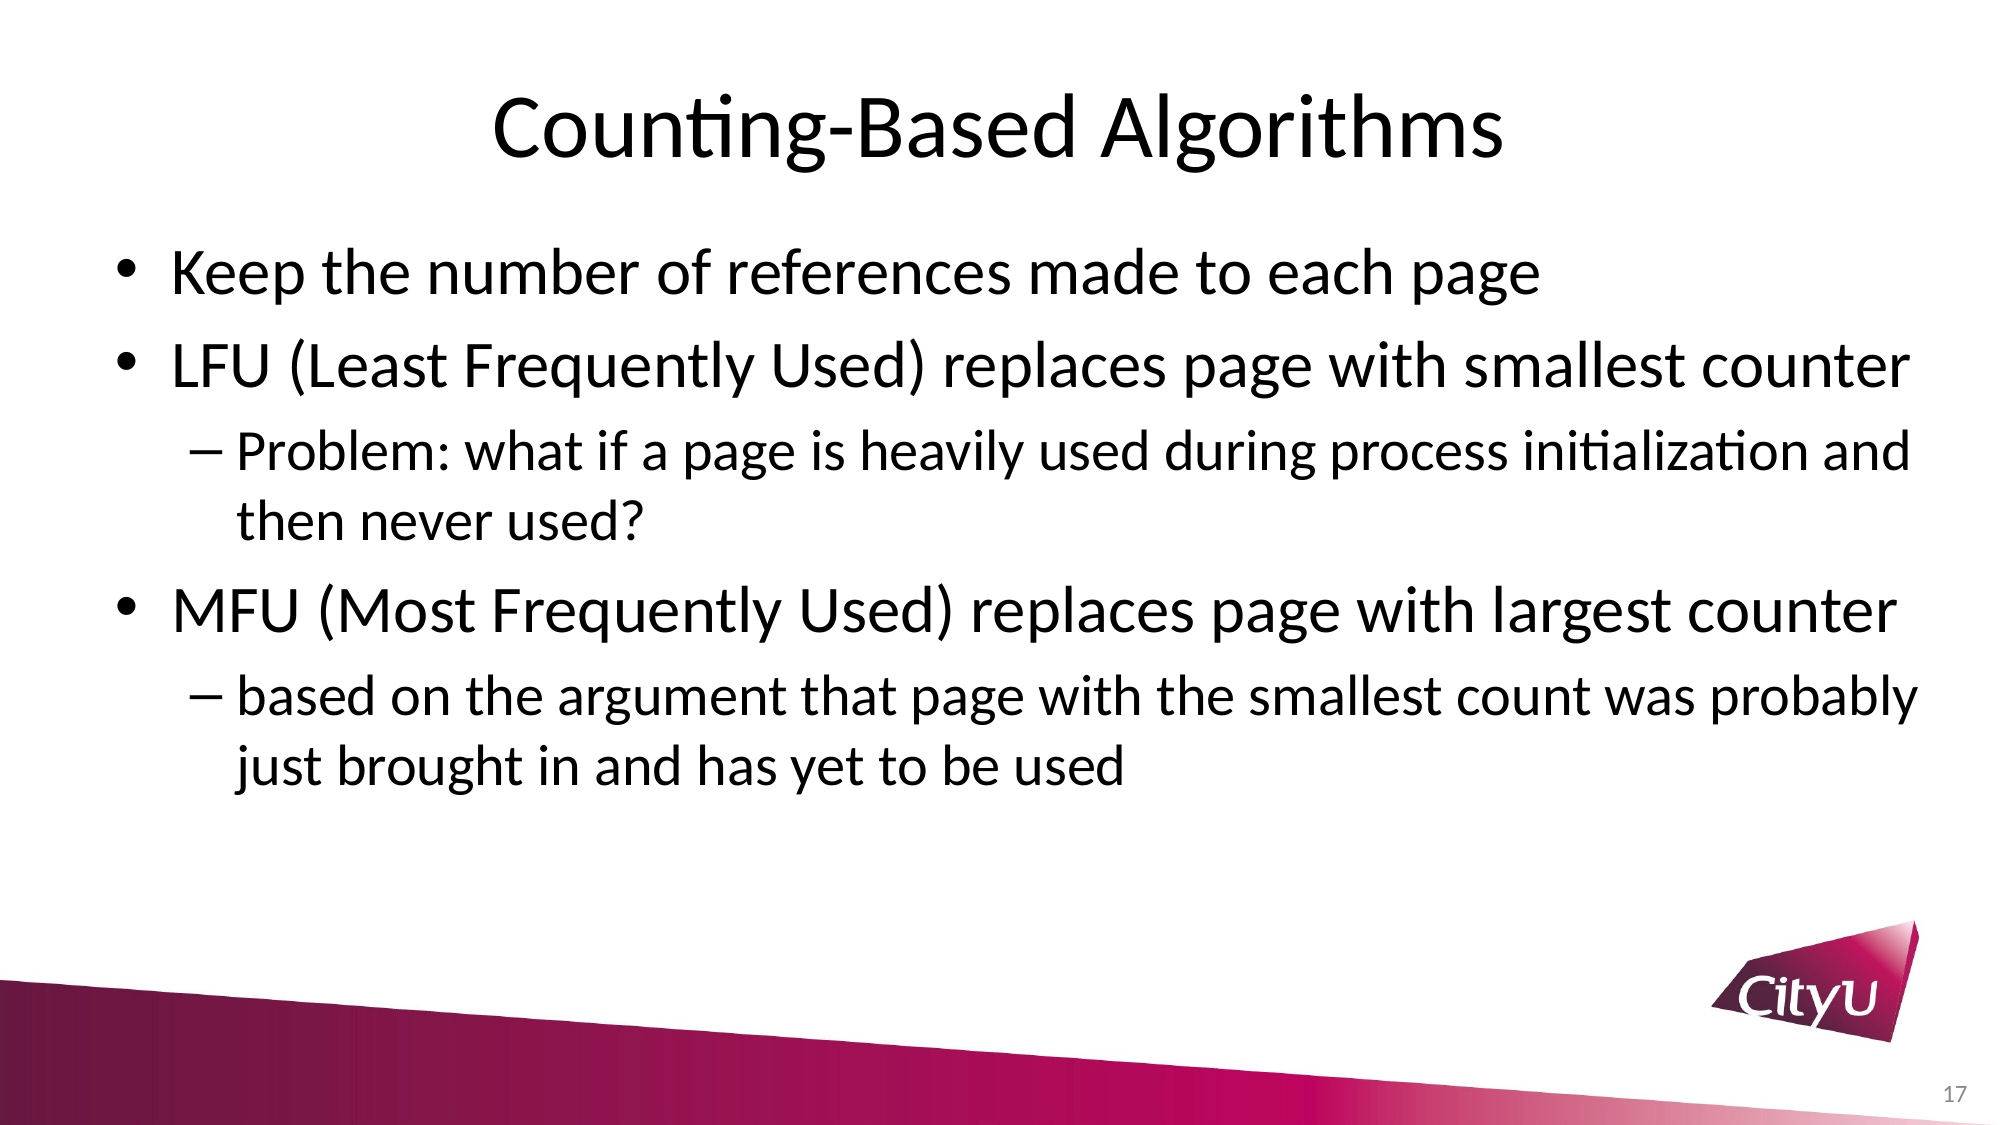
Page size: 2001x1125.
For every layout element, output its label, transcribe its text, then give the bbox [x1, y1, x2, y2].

list Keep the number of references made to each page LFU (Least Frequently Used) replaces page with smallest counter Problem: what if a page is heavily used during process initialization and then never used? MFU (Most Frequently Used) replaces page with largest counter based on the argument that page with the smallest count was probably just brought in and has yet to be used [99, 219, 1957, 1047]
title Counting-Based Algorithms [99, 45, 1900, 197]
picture [0, 0, 2001, 1125]
slide_number 17 [1767, 1070, 1983, 1115]
